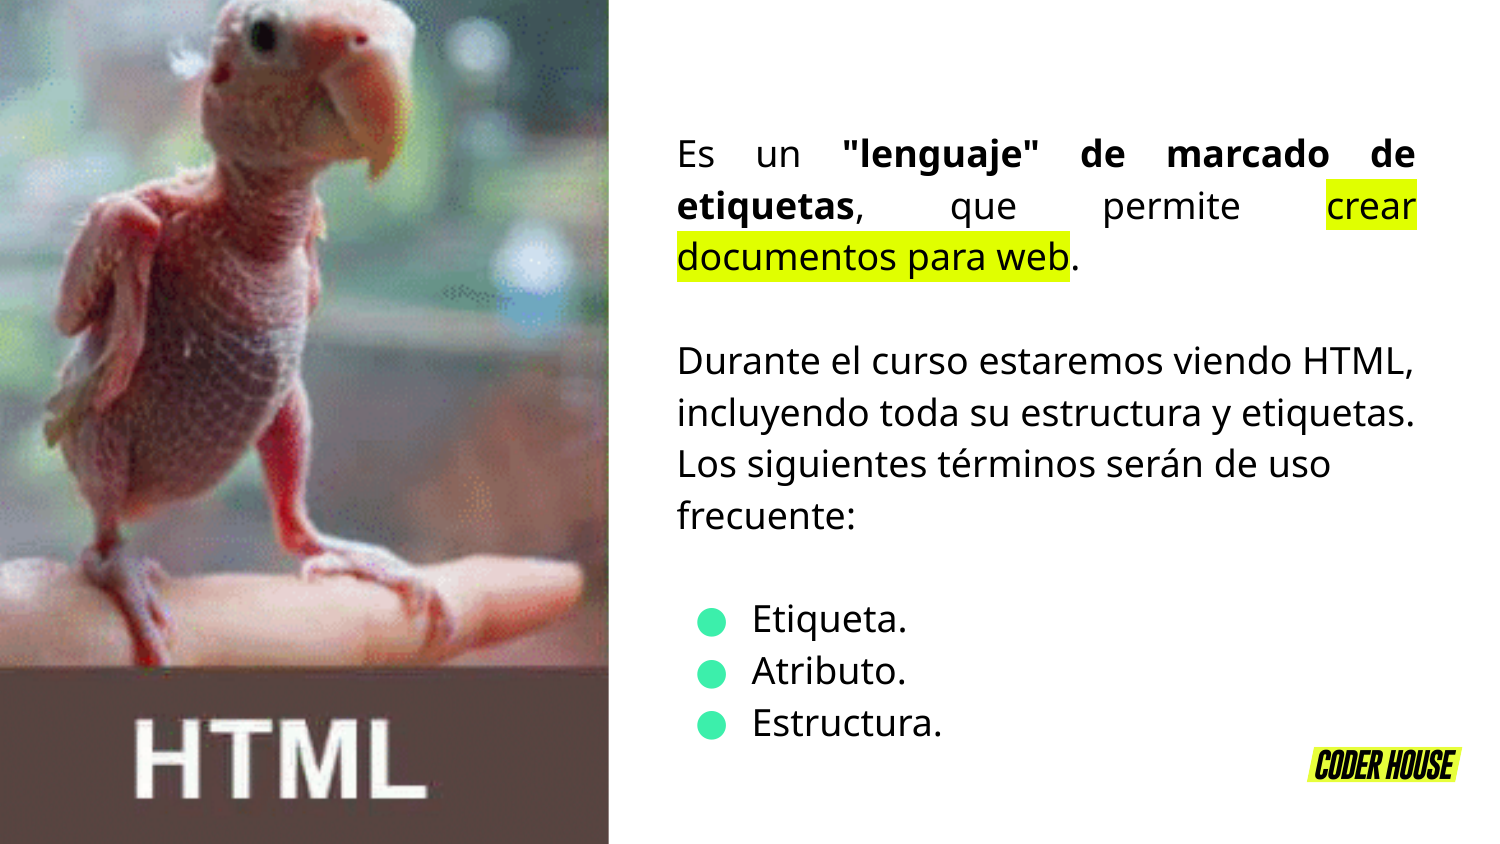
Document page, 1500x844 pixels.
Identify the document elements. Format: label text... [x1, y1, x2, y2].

text_box Es un "lenguaje" de marcado de etiquetas, que permite crear documentos para web. Durante el curso estaremos viendo HTML, incluyendo toda su estructura y etiquetas. Los siguientes términos serán de uso frecuente: Etiqueta. Atributo. Estructura. [661, 108, 1432, 716]
picture [1302, 741, 1466, 788]
picture [0, 0, 609, 844]
